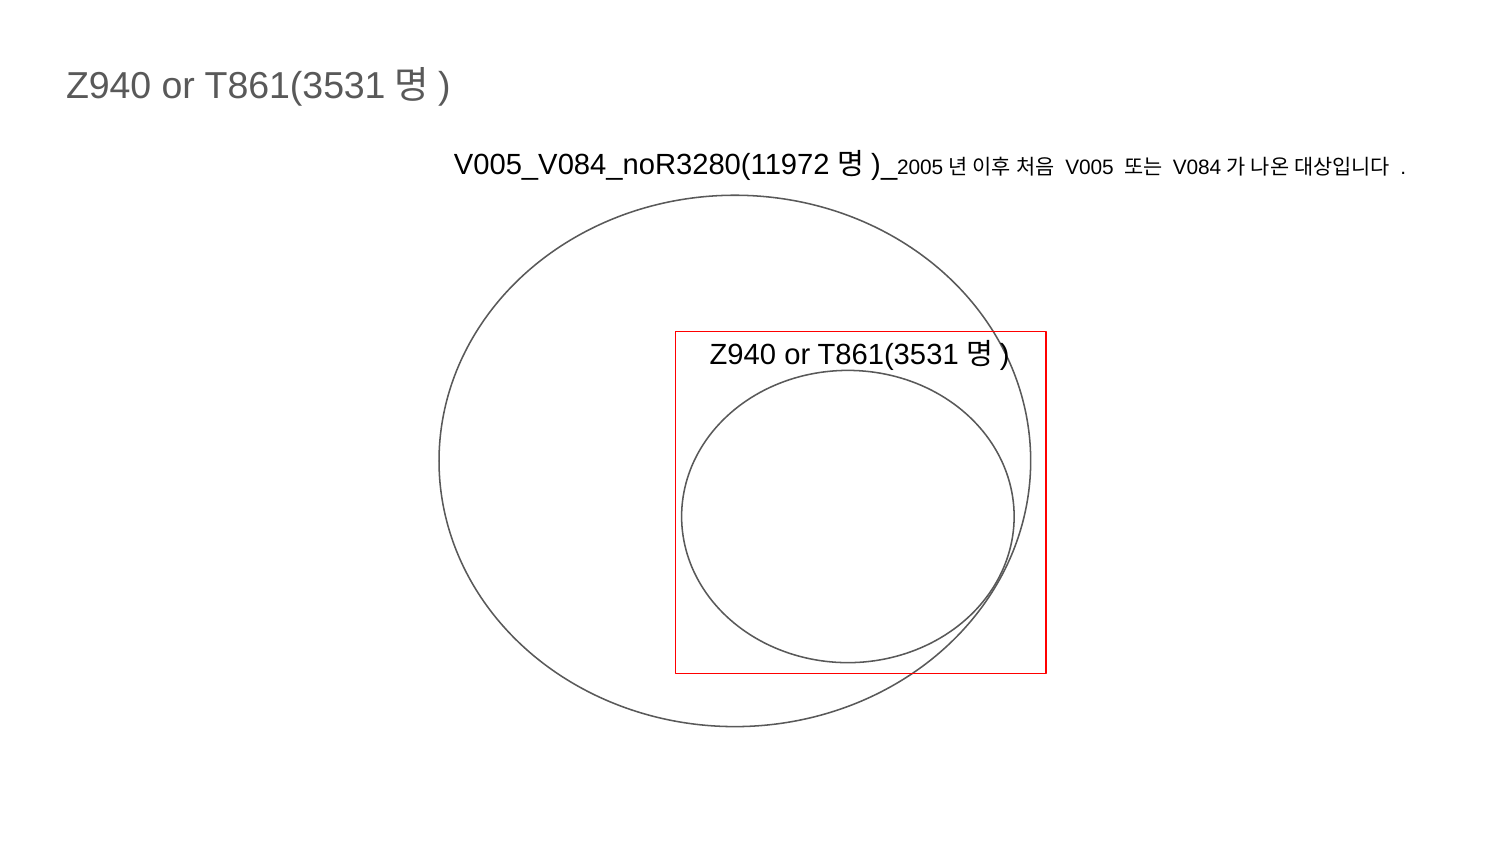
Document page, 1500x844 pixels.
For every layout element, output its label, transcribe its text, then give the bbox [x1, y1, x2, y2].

text_box [675, 331, 1046, 674]
text_box [439, 196, 986, 727]
list Z940 or T861(3531명) [51, 39, 1449, 750]
text_box Z940 or T861(3531명) [694, 320, 1065, 379]
text_box V005_V084_noR3280(11972명)_2005년 이후 처음 V005 또는 V084가 나온 대상입니다 . [439, 130, 1435, 196]
